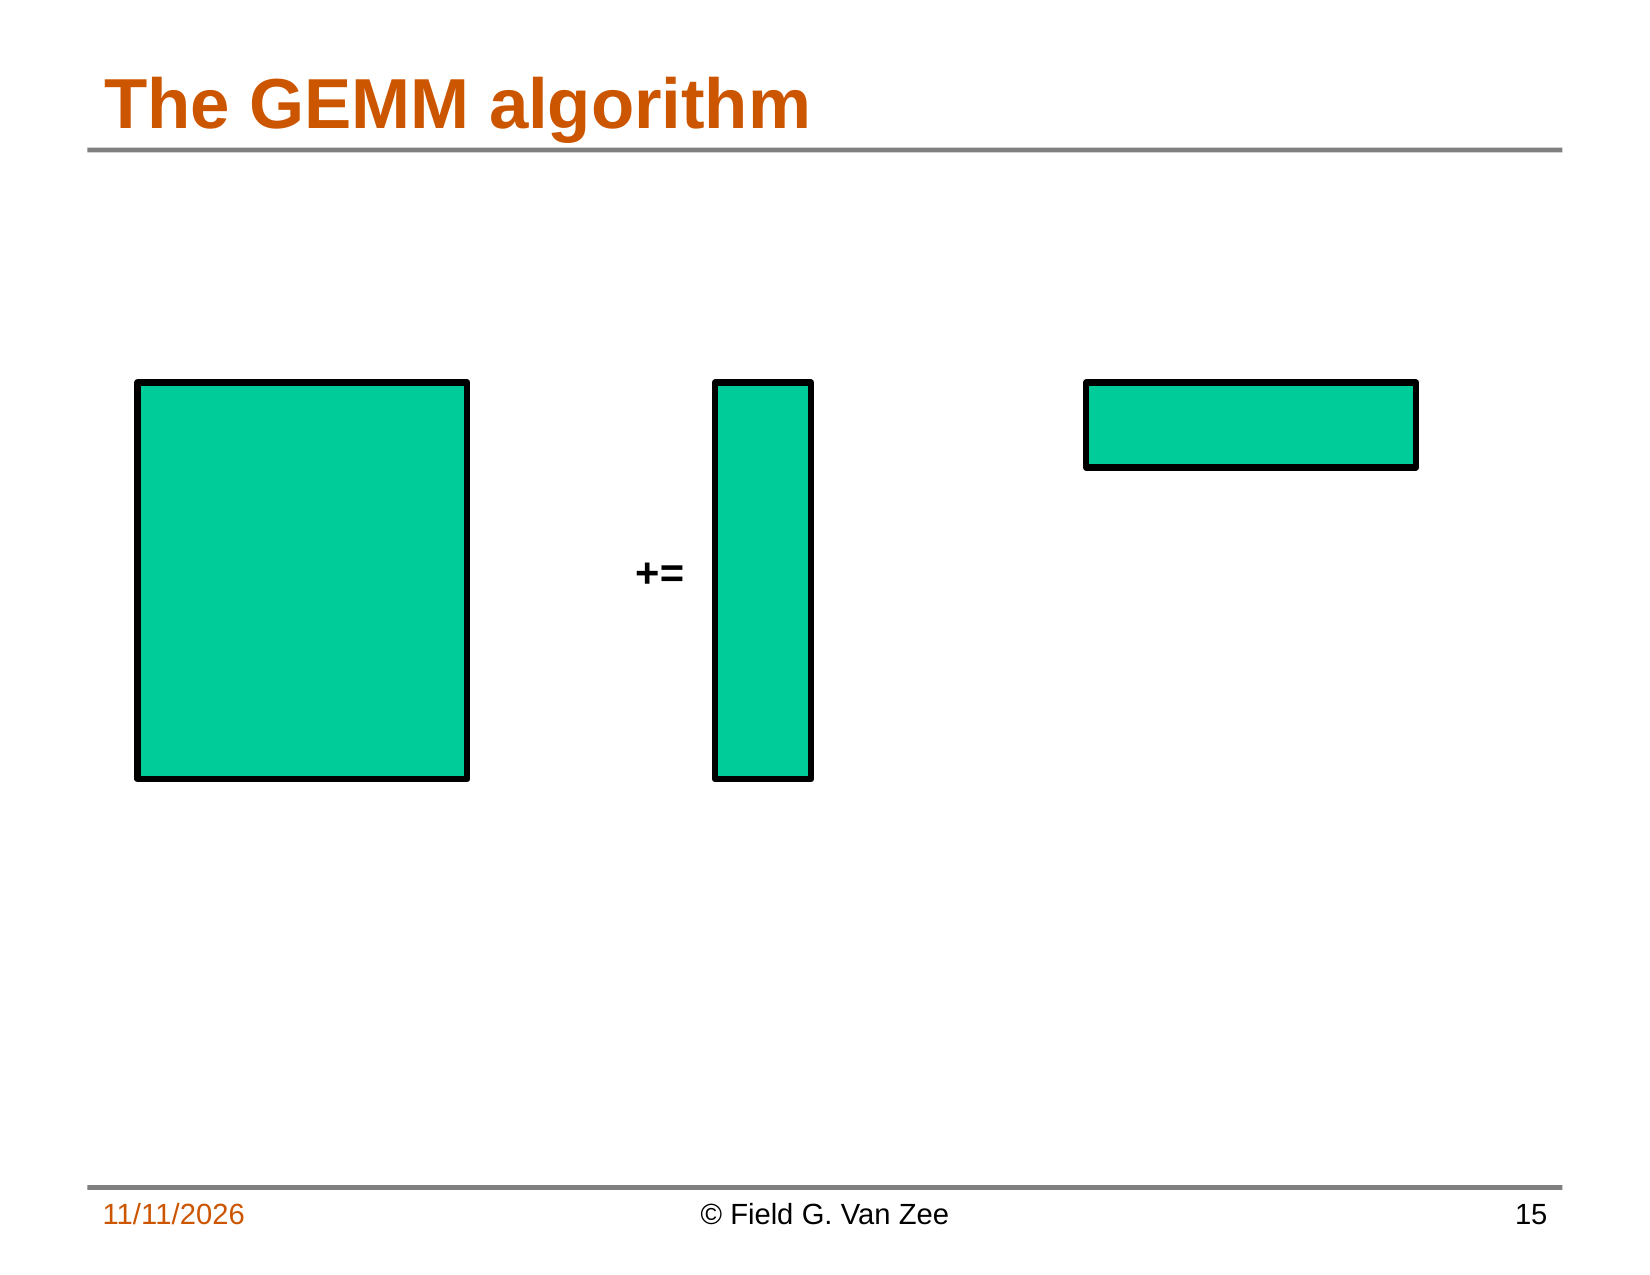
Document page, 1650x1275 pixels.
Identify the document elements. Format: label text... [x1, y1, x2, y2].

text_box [137, 382, 1417, 780]
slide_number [87, 1187, 475, 1266]
slide_number 15 [1175, 1187, 1563, 1266]
footer © Field G. Van Zee [587, 1187, 1063, 1266]
title The GEMM algorithm [87, 50, 1563, 150]
